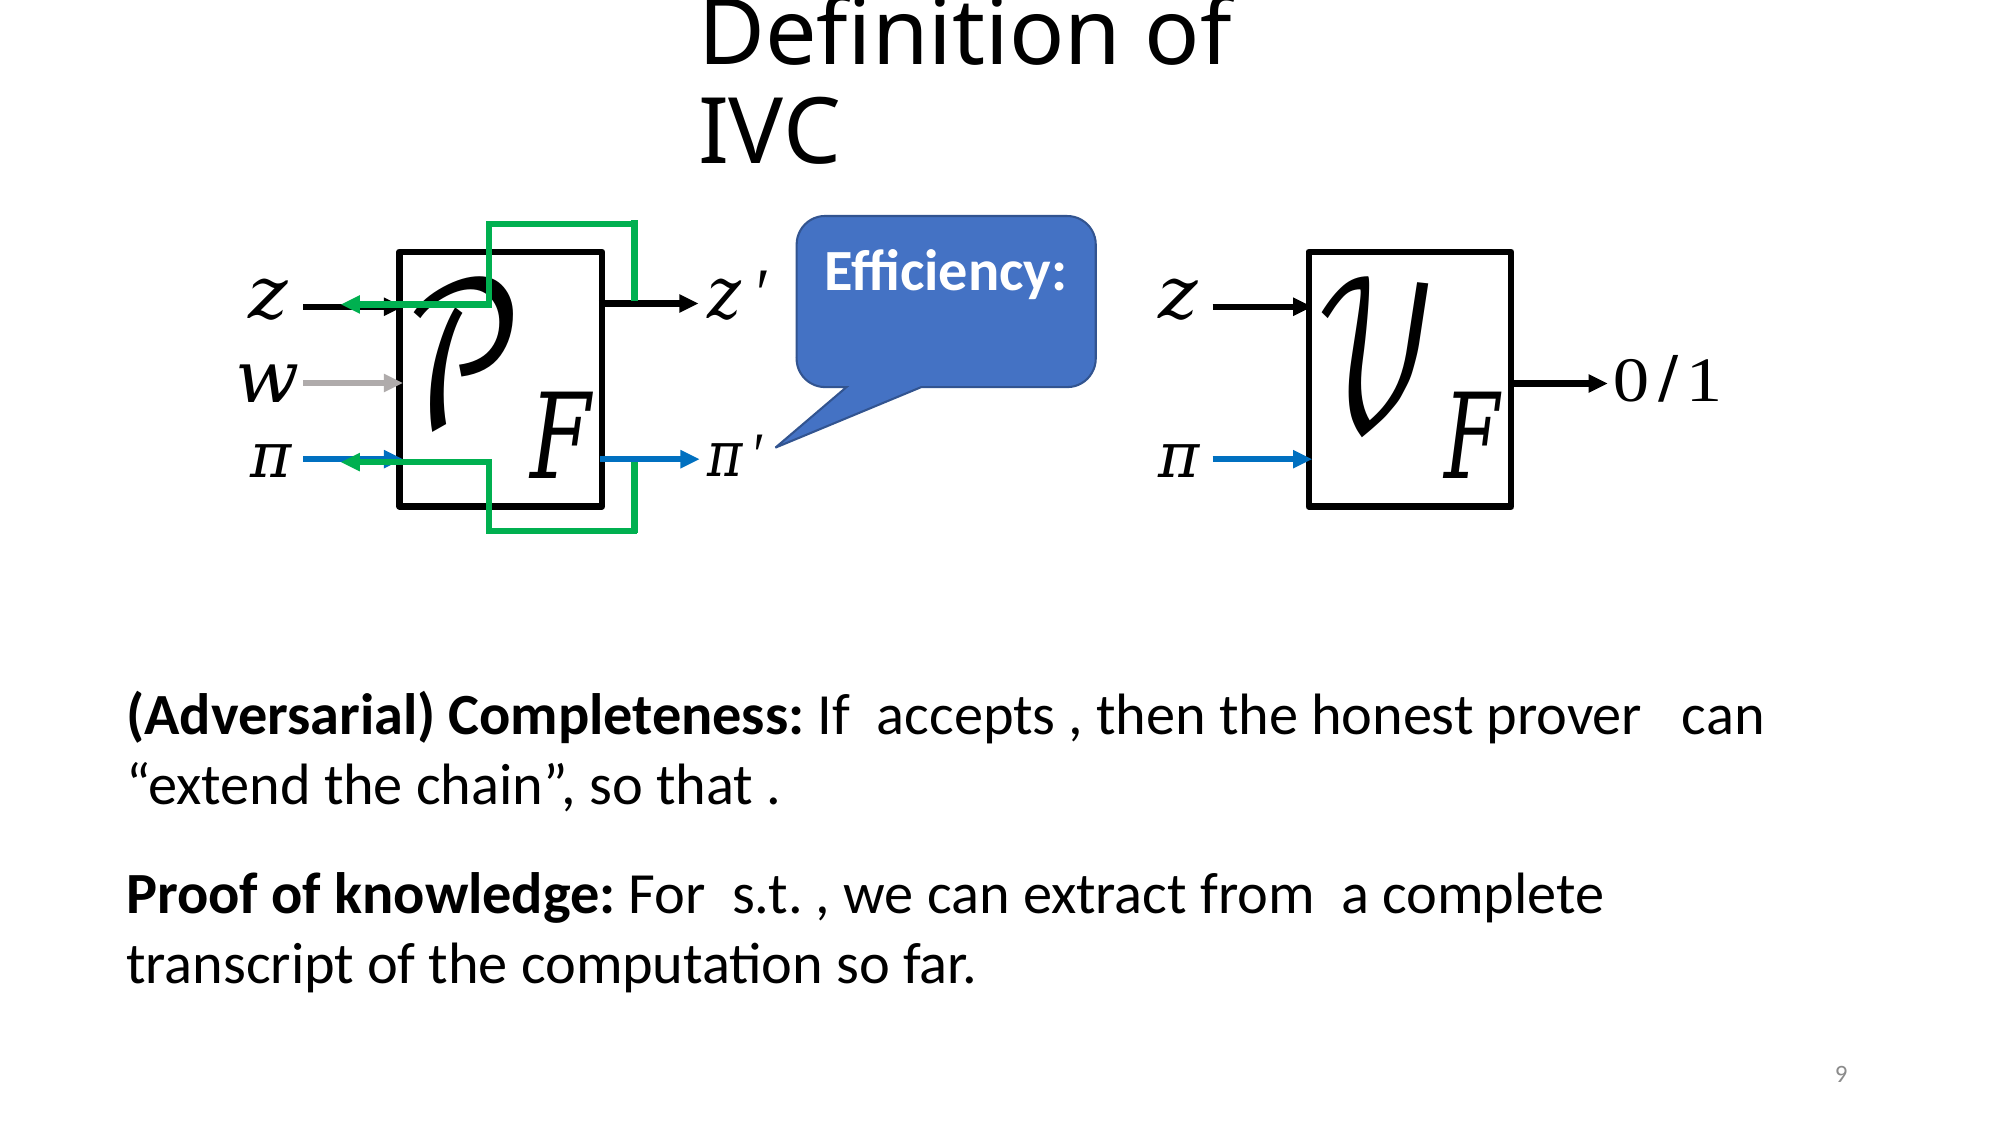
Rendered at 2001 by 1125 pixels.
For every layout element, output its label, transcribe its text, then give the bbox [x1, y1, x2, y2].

title Definition of IVC [683, 0, 1317, 194]
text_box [1153, 254, 1721, 504]
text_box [235, 254, 772, 504]
slide_number 9 [1412, 1042, 1863, 1103]
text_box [341, 462, 637, 533]
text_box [341, 220, 637, 305]
